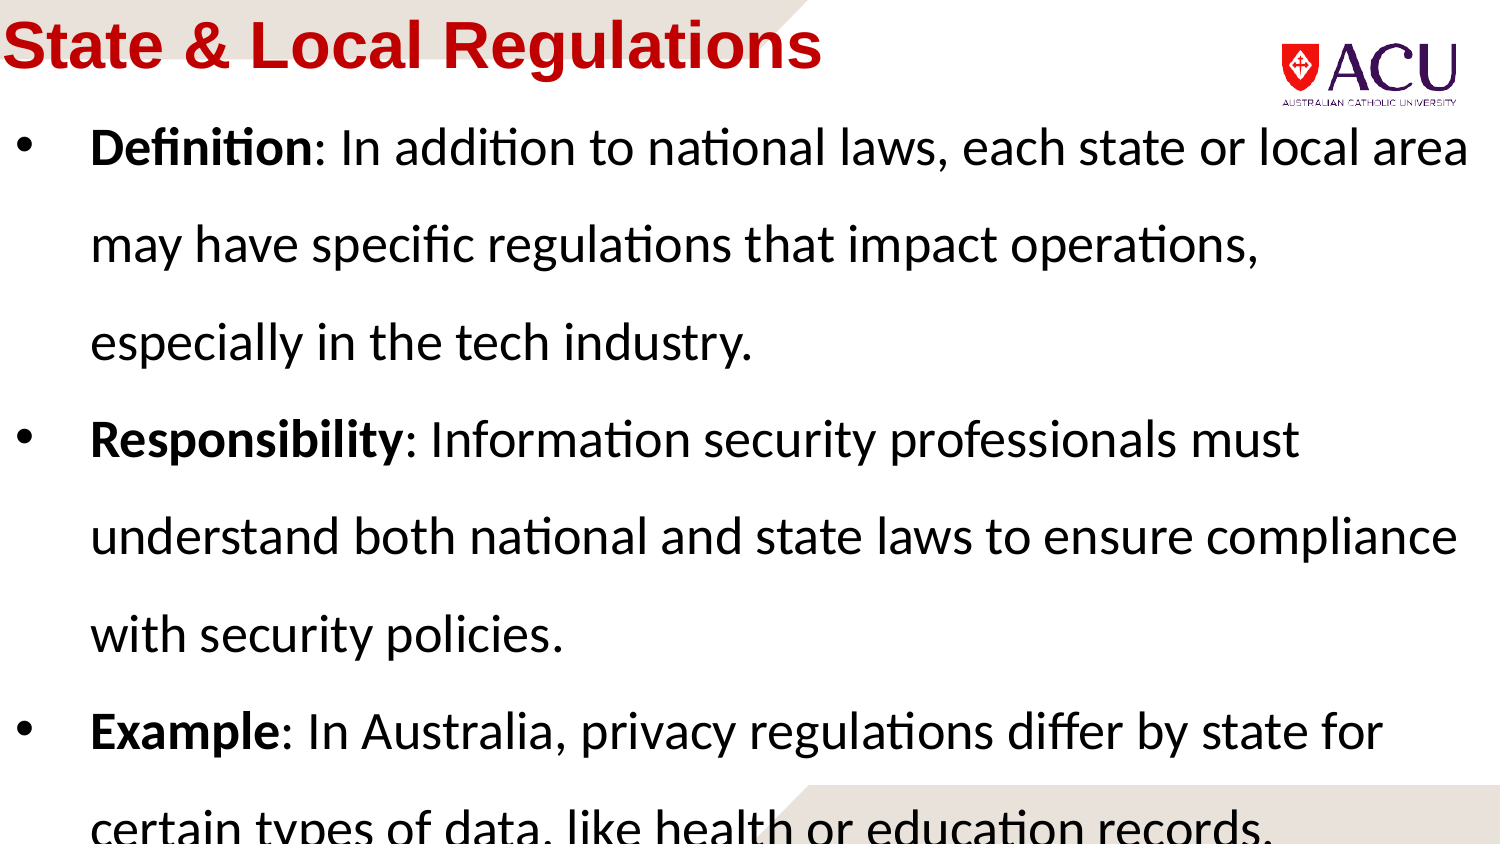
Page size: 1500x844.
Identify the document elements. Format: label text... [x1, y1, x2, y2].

text_box Definition: In addition to national laws, each state or local area may have specific regulations that impact operations, especially in the tech industry. Responsibility: Information security professionals must understand both national and state laws to ensure compliance with security policies. Example: In Australia, privacy regulations differ by state for certain types of data, like health or education records. [0, 70, 1500, 844]
title State & Local Regulations [0, 0, 1363, 70]
picture [1363, 43, 1456, 70]
